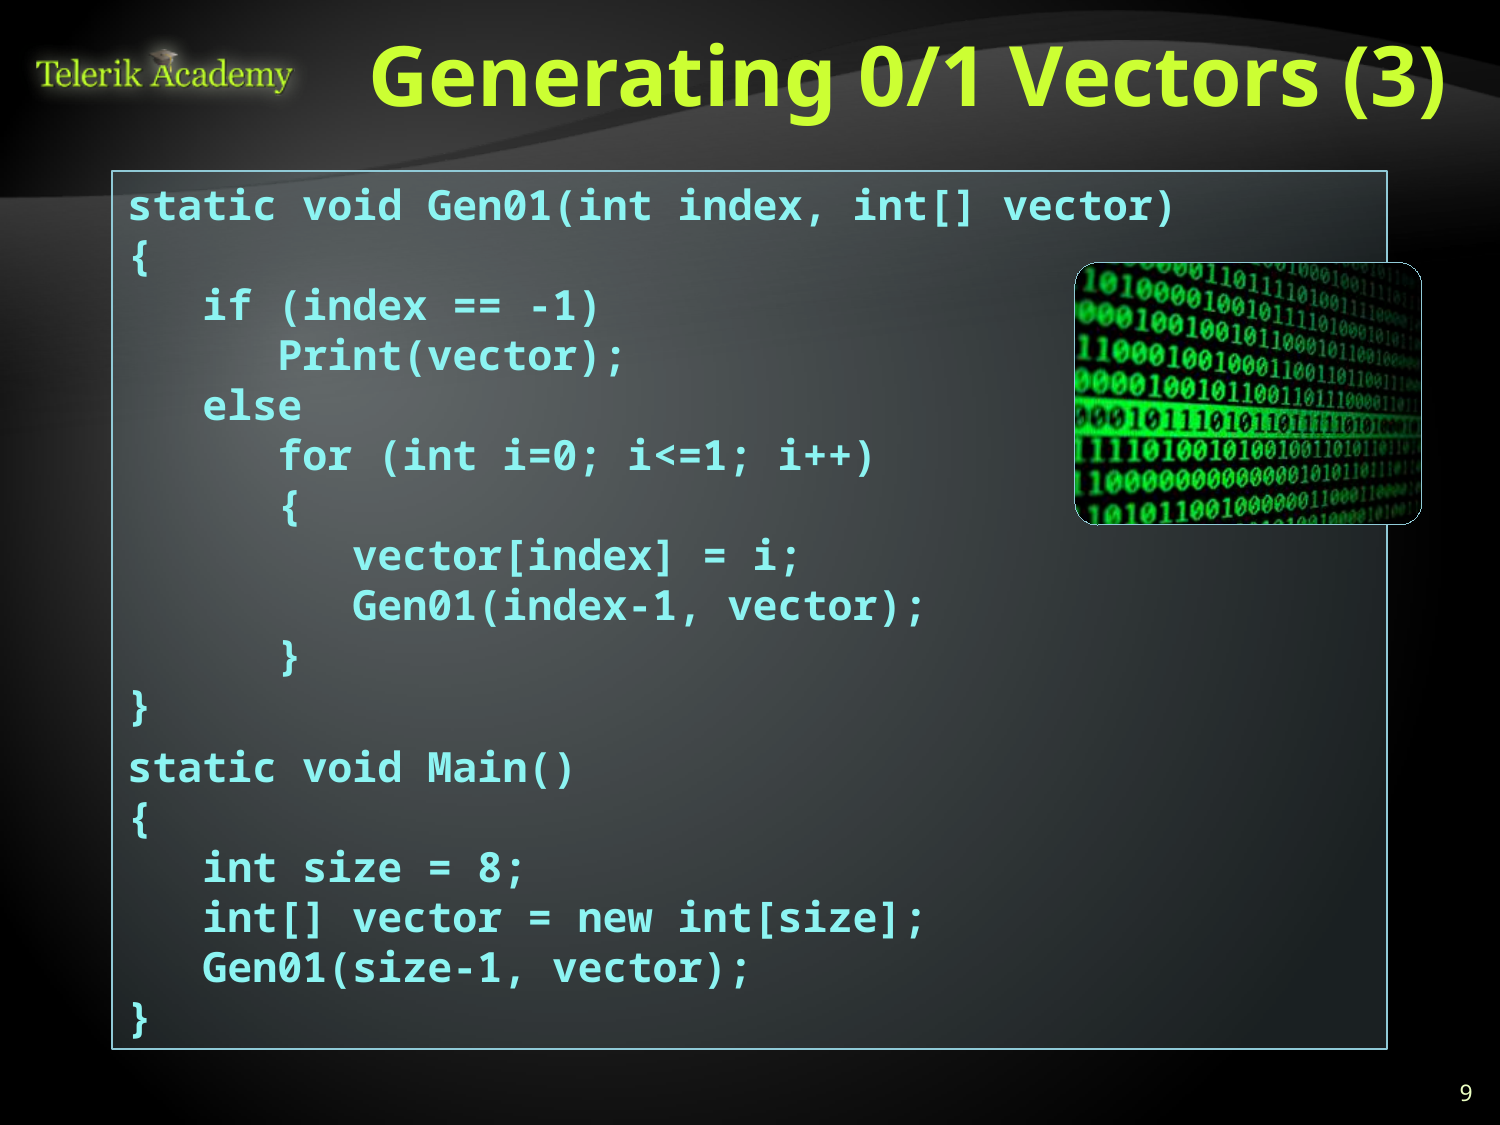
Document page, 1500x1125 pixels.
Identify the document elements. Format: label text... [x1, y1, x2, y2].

picture [0, 0, 1500, 1125]
title Generating 0/1 Vectors (3) [300, 12, 1463, 150]
text_box static void Gen01(int index, int[] vector) { if (index == -1) Print(vector); else for (int i=0; i<=1; i++) { vector[index] = i; Gen01(index-1, vector); } } static void Main() { int size = 8; int[] vector = new int[size]; Gen01(size-1, vector); } [112, 171, 1388, 1049]
slide_number 9 [1412, 1074, 1488, 1113]
